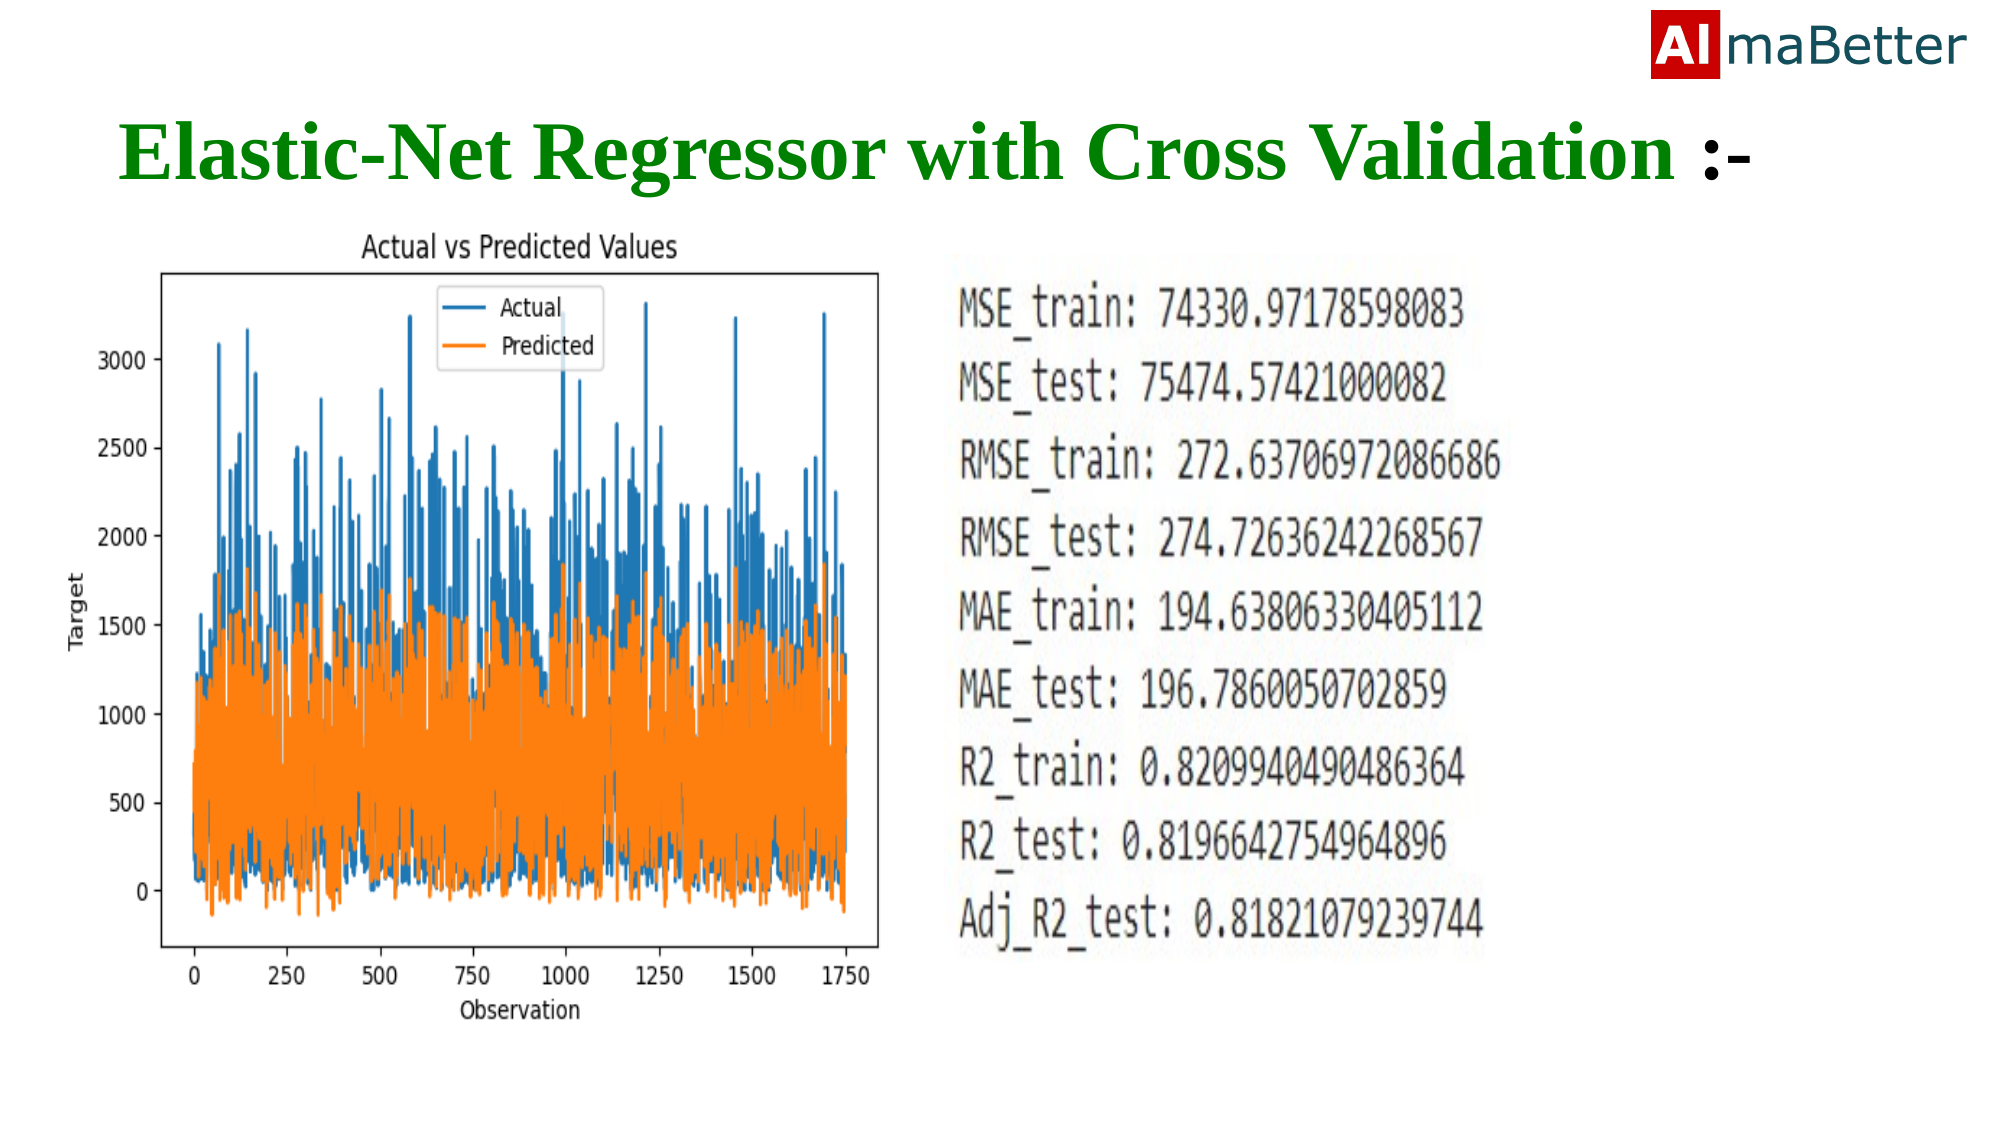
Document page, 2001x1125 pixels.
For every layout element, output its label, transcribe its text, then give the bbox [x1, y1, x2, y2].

picture [944, 254, 1511, 963]
picture [54, 215, 892, 1044]
text_box Elastic-Net Regressor with Cross Validation :- [103, 88, 1897, 204]
picture [1651, 10, 1973, 80]
